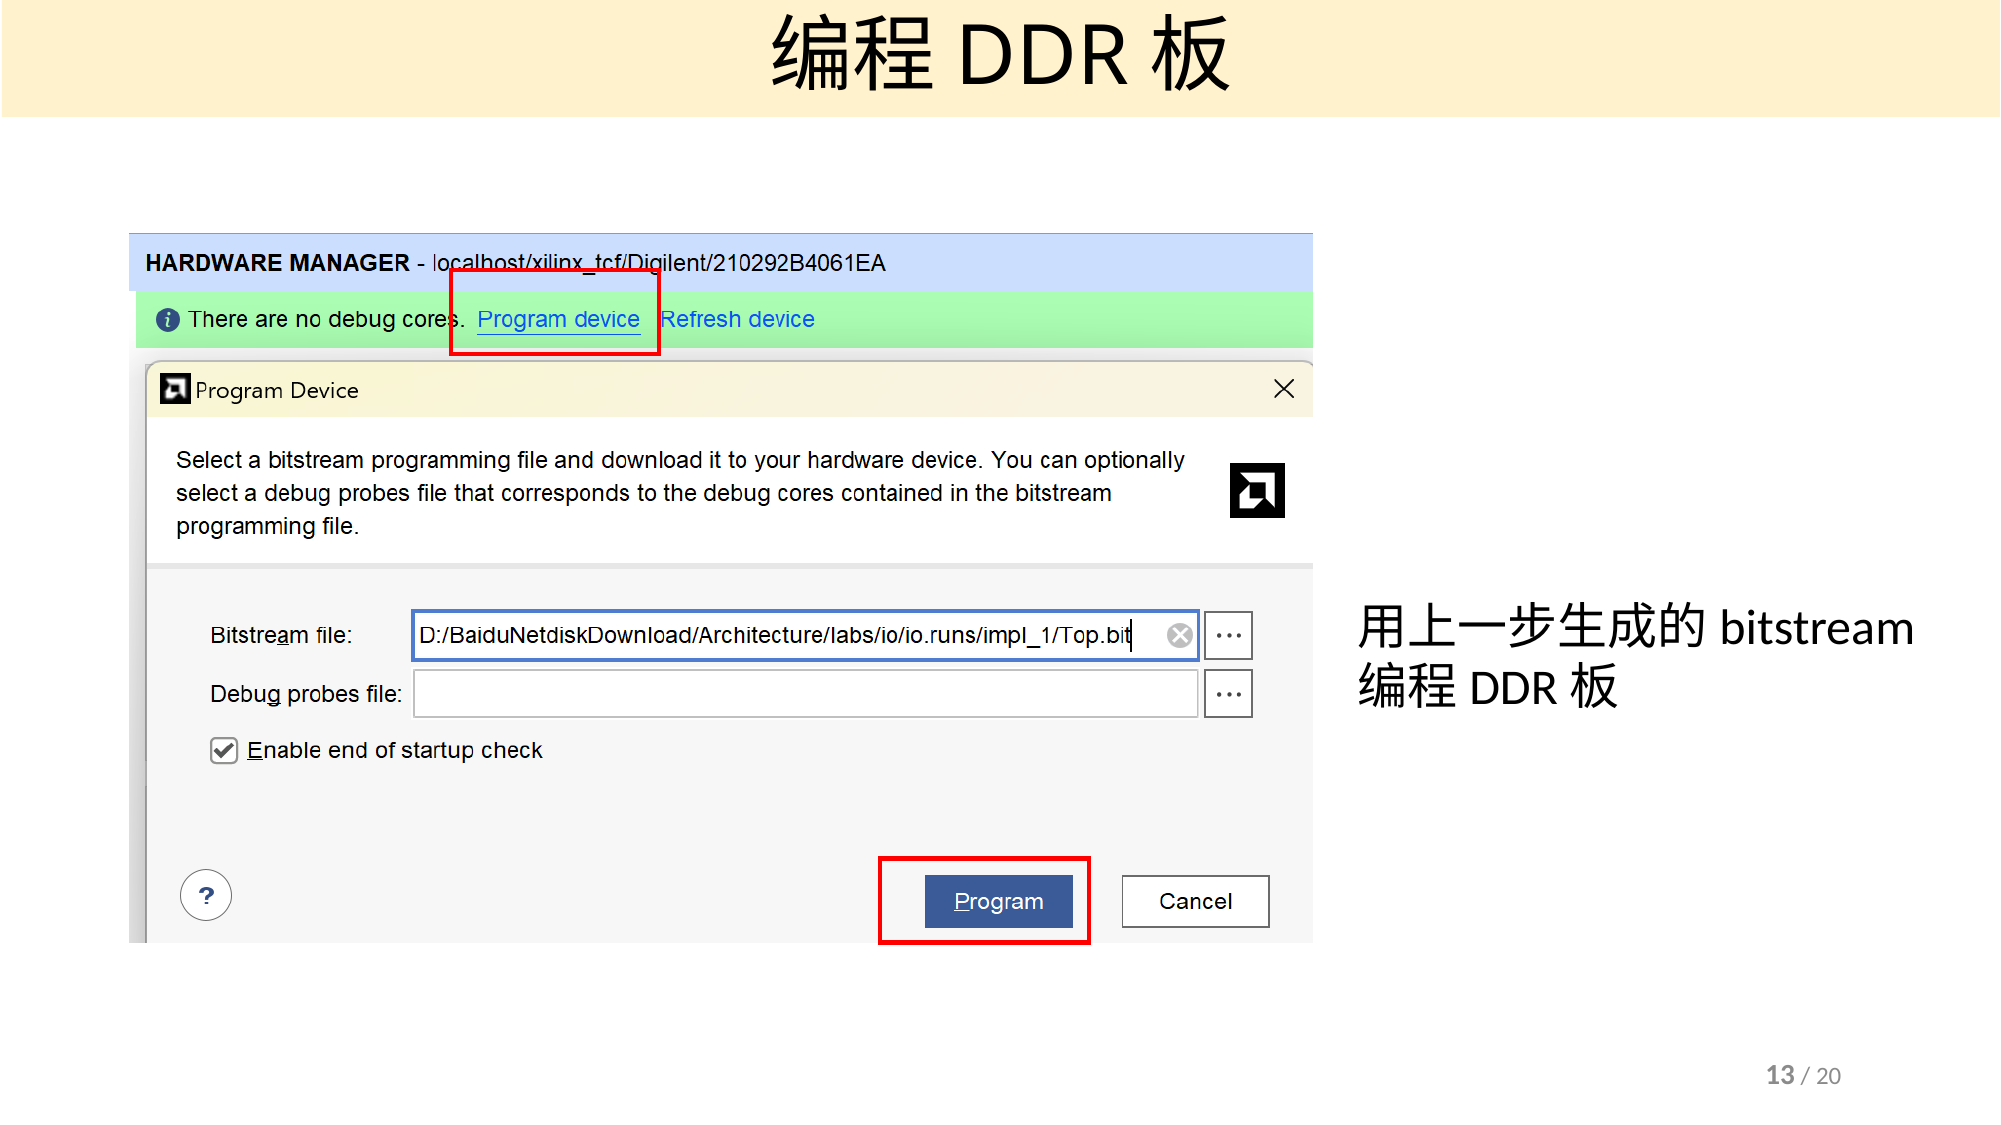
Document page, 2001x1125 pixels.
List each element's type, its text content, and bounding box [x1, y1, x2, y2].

picture [129, 233, 1313, 943]
text_box 编程DDR板 [1, 0, 2000, 117]
slide_number 13 / 20 [1641, 1042, 1863, 1103]
text_box 用上一步生成的bitstream编程DDR板 [1342, 496, 1941, 722]
